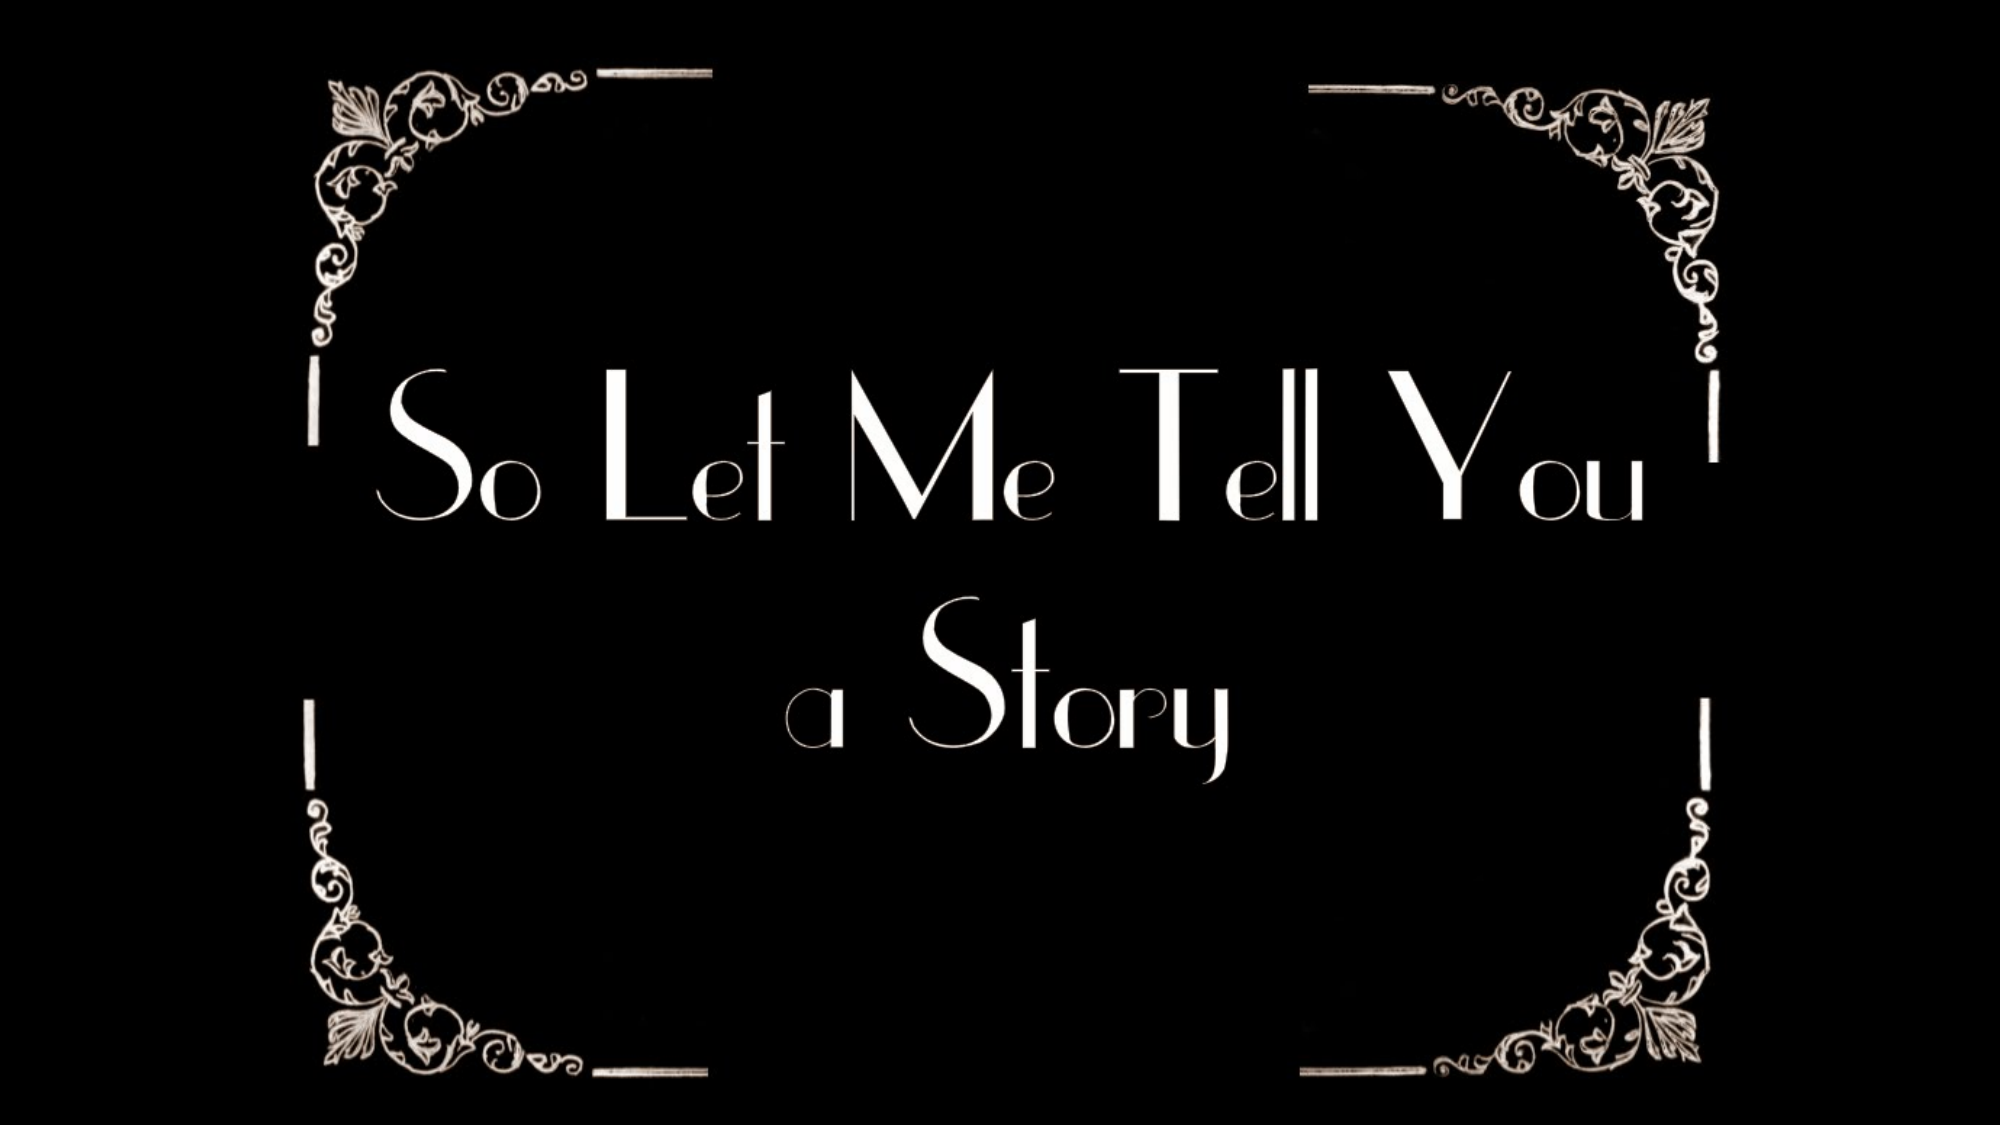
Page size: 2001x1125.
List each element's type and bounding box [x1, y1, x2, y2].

picture [266, 11, 1751, 1125]
